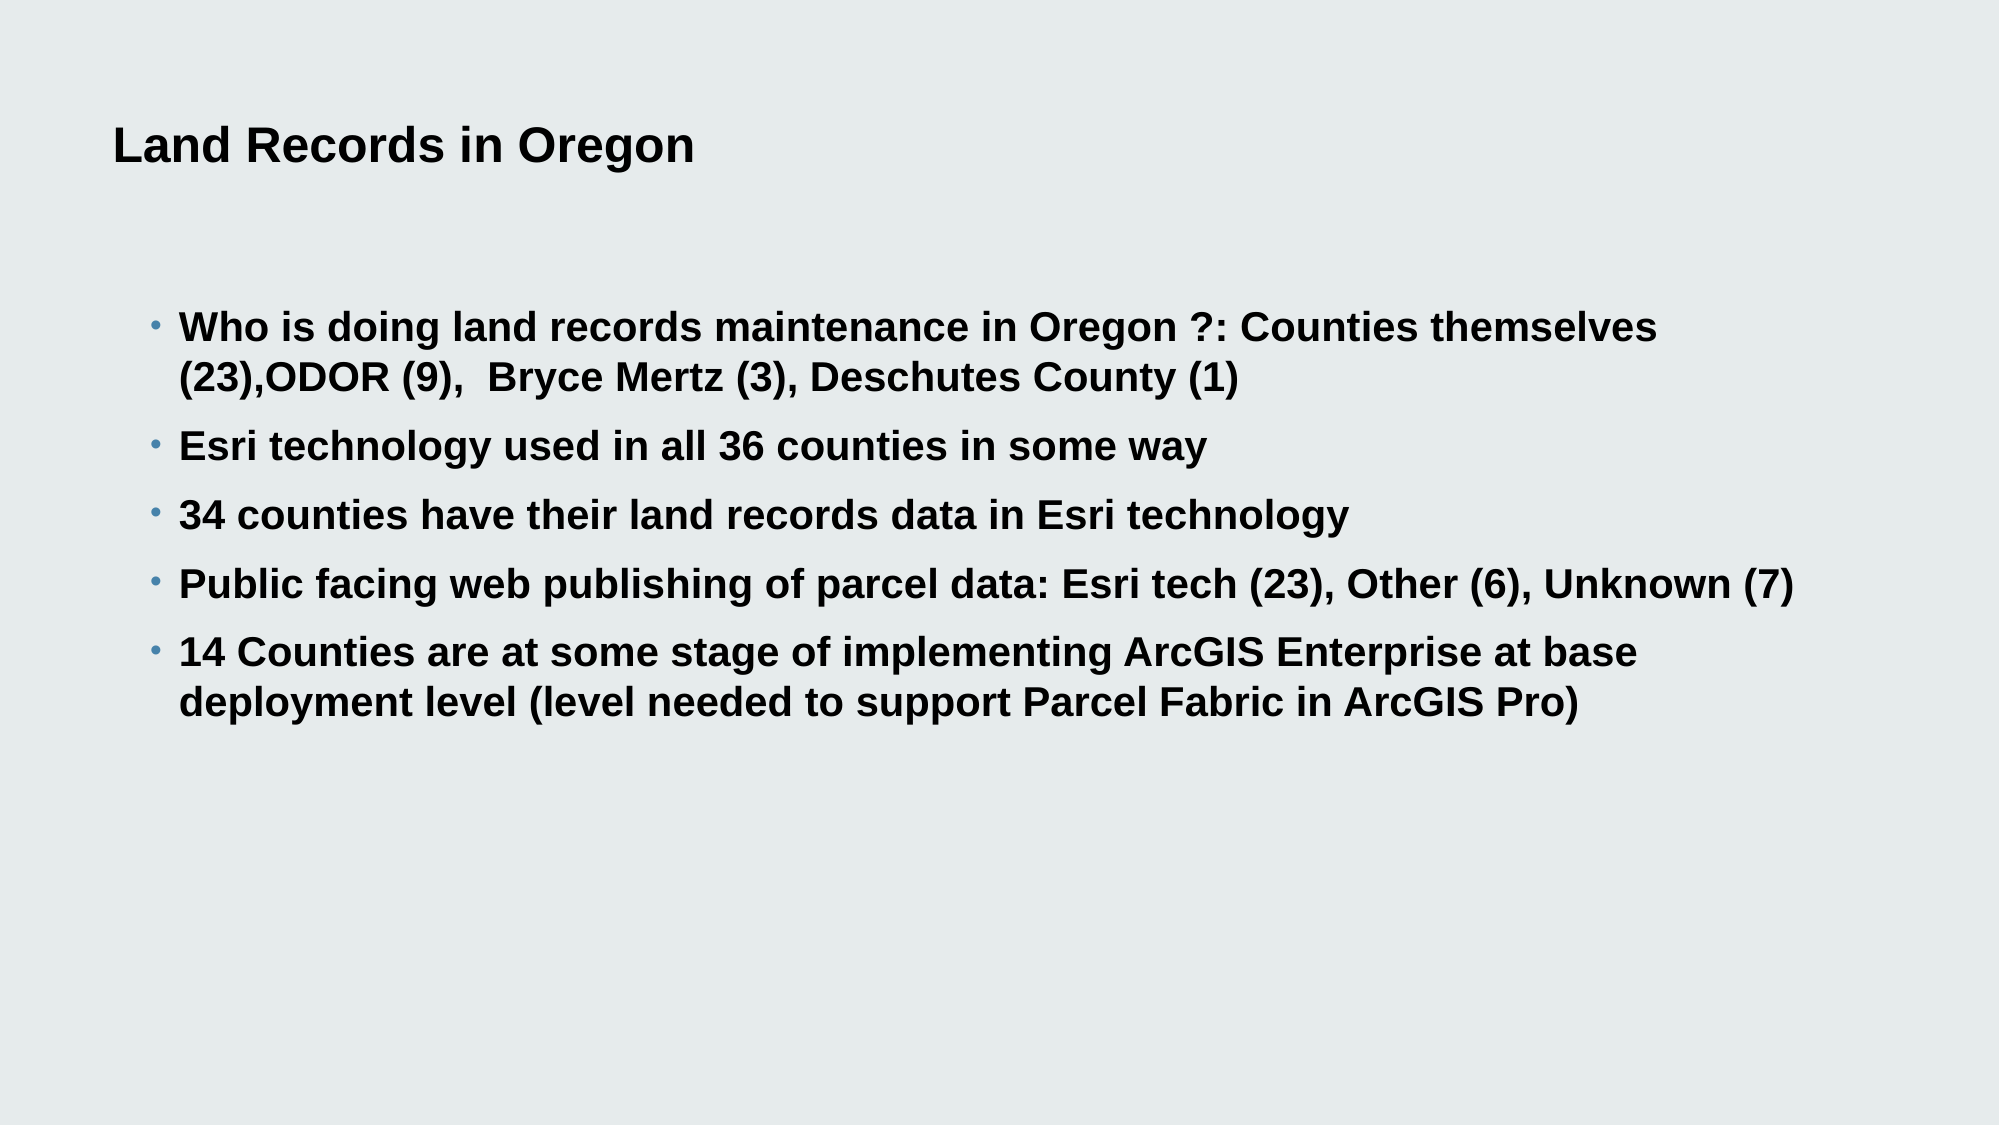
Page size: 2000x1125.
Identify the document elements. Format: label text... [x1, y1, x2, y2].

title Land Records in Oregon [112, 111, 1889, 173]
list Who is doing land records maintenance in Oregon ?: Counties themselves (23),ODOR (9), Bryce Mertz (3), Deschutes County (1) Esri technology used in all 36 counties in some way 34 counties have their land records data in Esri technology Public facing web publishing of parcel data: Esri tech (23), Other (6), Unknown (7) 14 Counties are at some stage of implementing ArcGIS Enterprise at base deployment level (level needed to support Parcel Fabric in ArcGIS Pro) [150, 299, 1851, 863]
